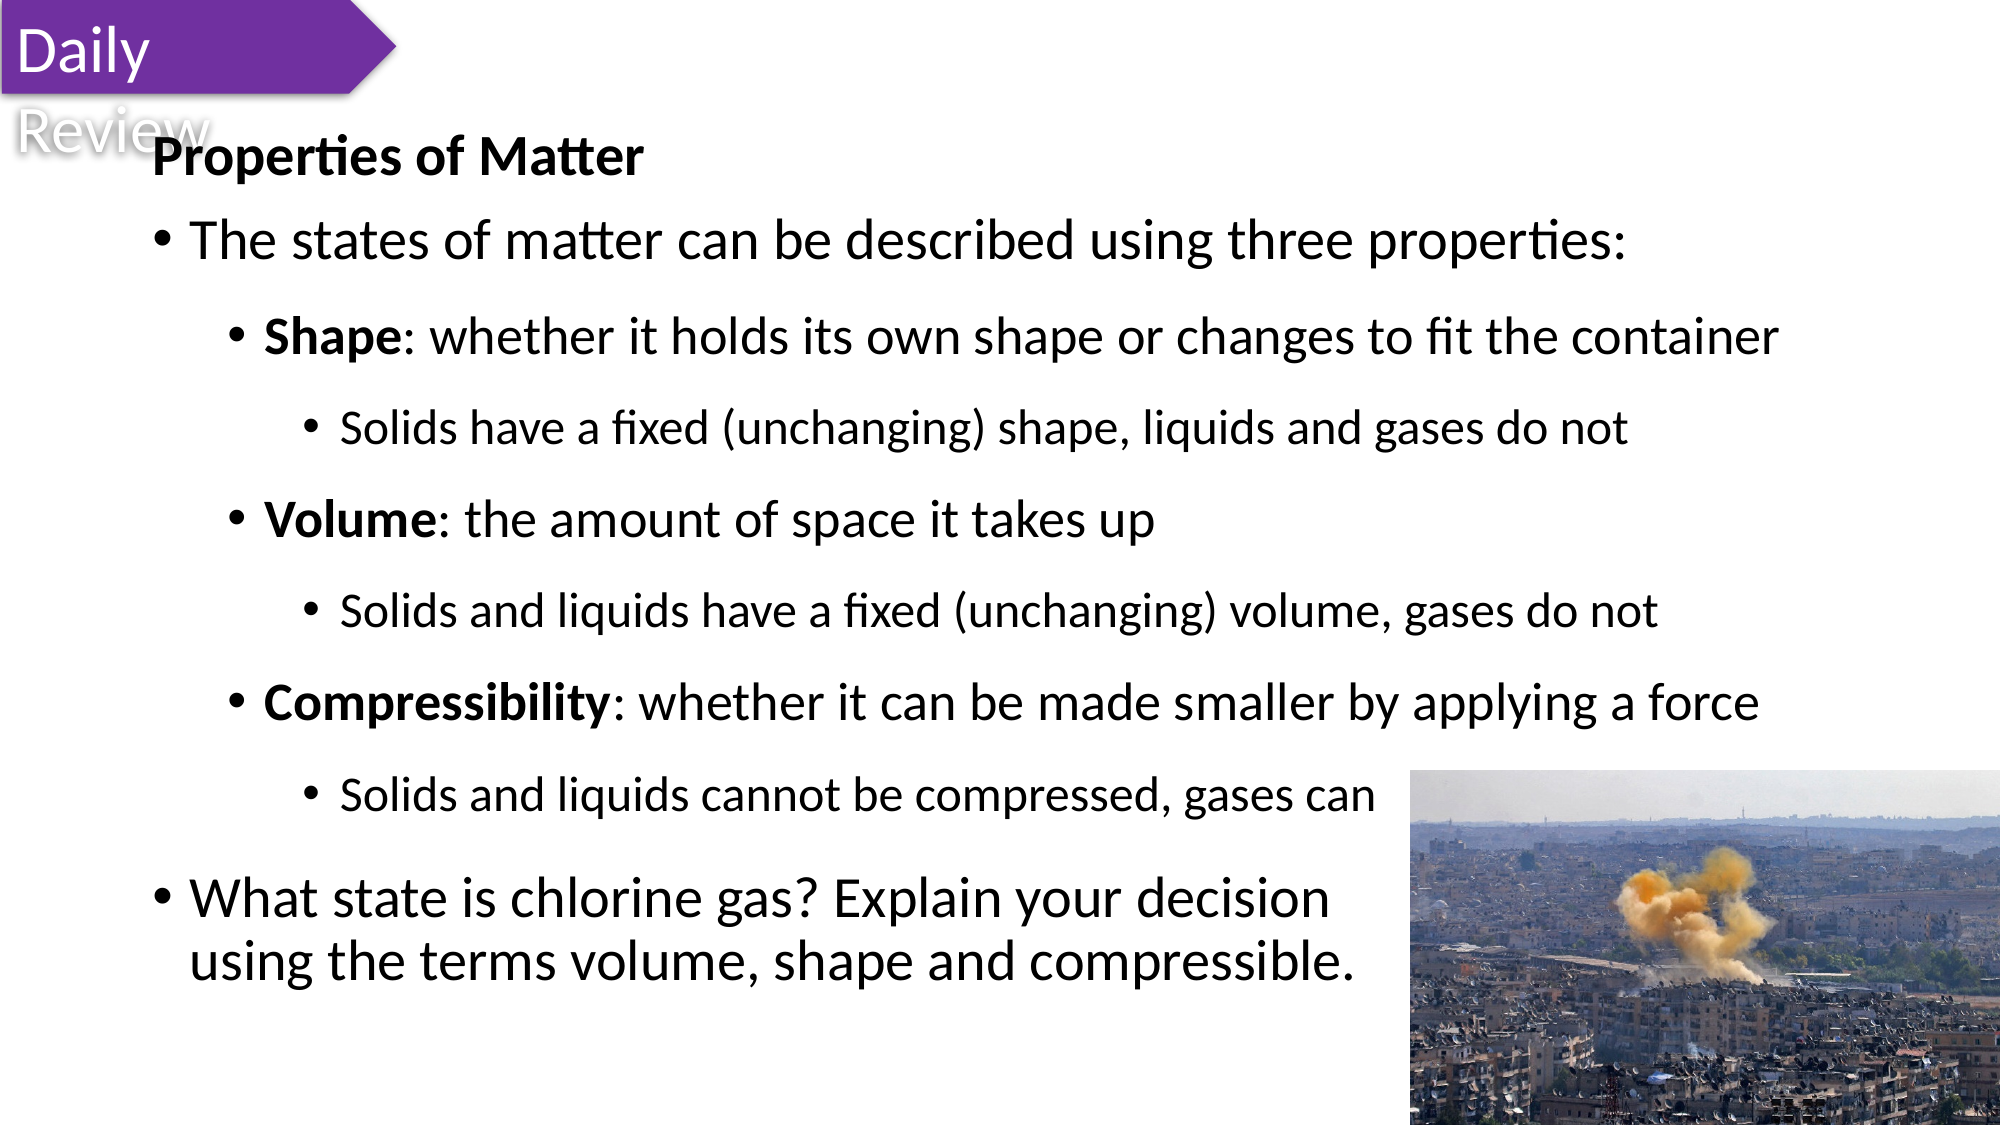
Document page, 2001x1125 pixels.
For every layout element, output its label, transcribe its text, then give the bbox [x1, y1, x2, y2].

picture [1409, 770, 2000, 1125]
list Properties of Matter The states of matter can be described using three properties: Shape: whether it holds its own shape or changes to fit the container Solids have a fixed (unchanging) shape, liquids and gases do not Volume: the amount of space it takes up Solids and liquids have a fixed (unchanging) volume, gases do not Compressibility: whether it can be made smaller by applying a force Solids and liquids cannot be compressed, gases can What state is chlorine gas? Explain your decision using the terms volume, shape and compressible. [137, 118, 1863, 1030]
text_box Daily Review [1, 0, 397, 94]
